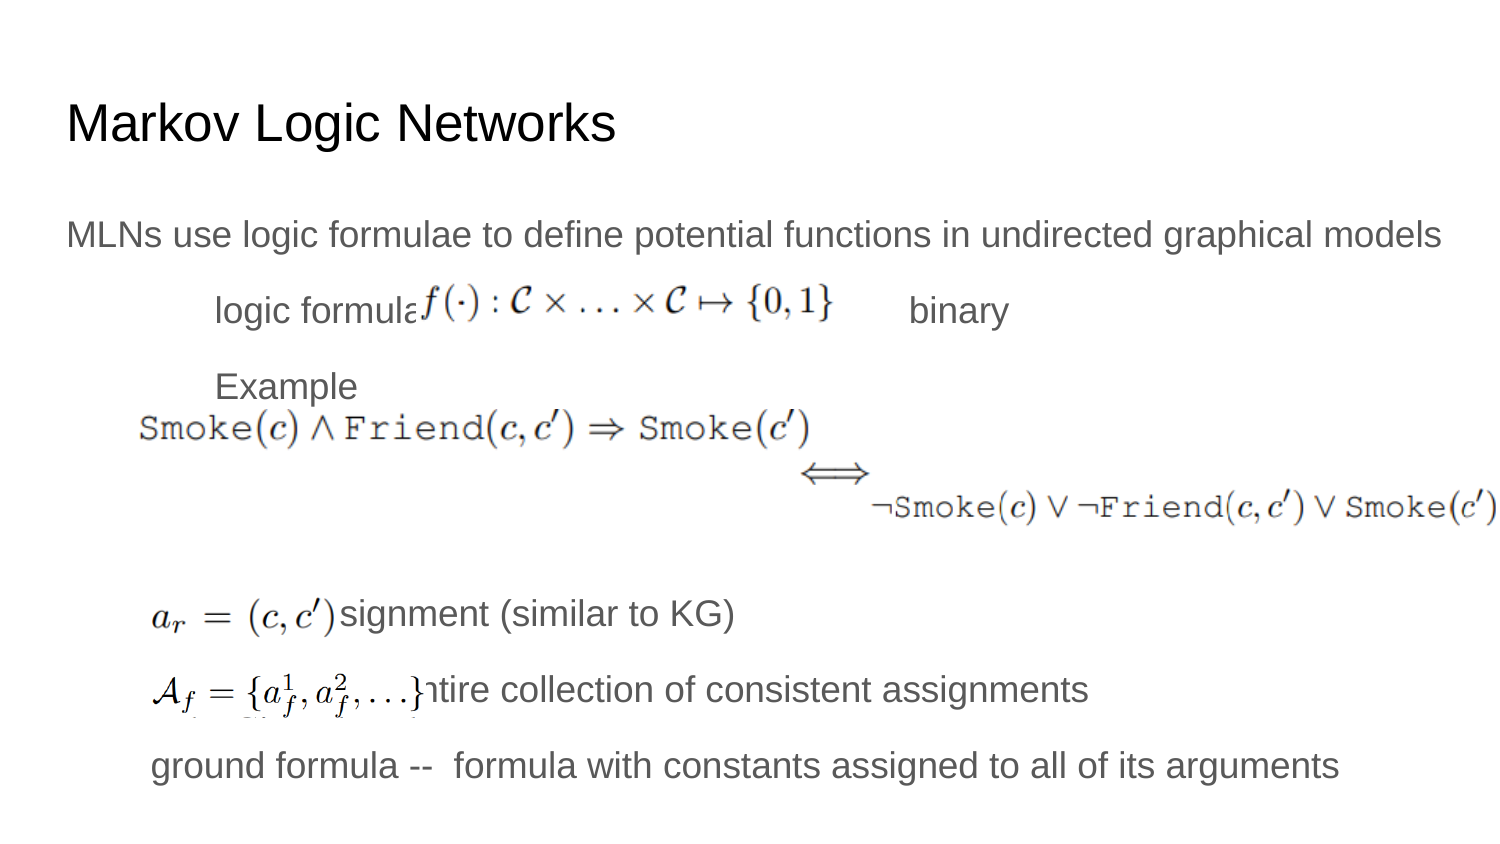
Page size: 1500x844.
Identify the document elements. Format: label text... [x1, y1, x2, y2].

picture [149, 592, 338, 641]
picture [137, 409, 814, 453]
picture [416, 281, 838, 327]
picture [149, 671, 426, 719]
list MLNs use logic formulae to define potential functions in undirected graphical models logic formulae -- binary Example -- assignment (similar to KG) -- entire collection of consistent assignments ground formula -- formula with constants assigned to all of its arguments [51, 189, 1484, 815]
title Markov Logic Networks [51, 72, 1449, 167]
picture [799, 454, 876, 485]
picture [867, 486, 1500, 531]
